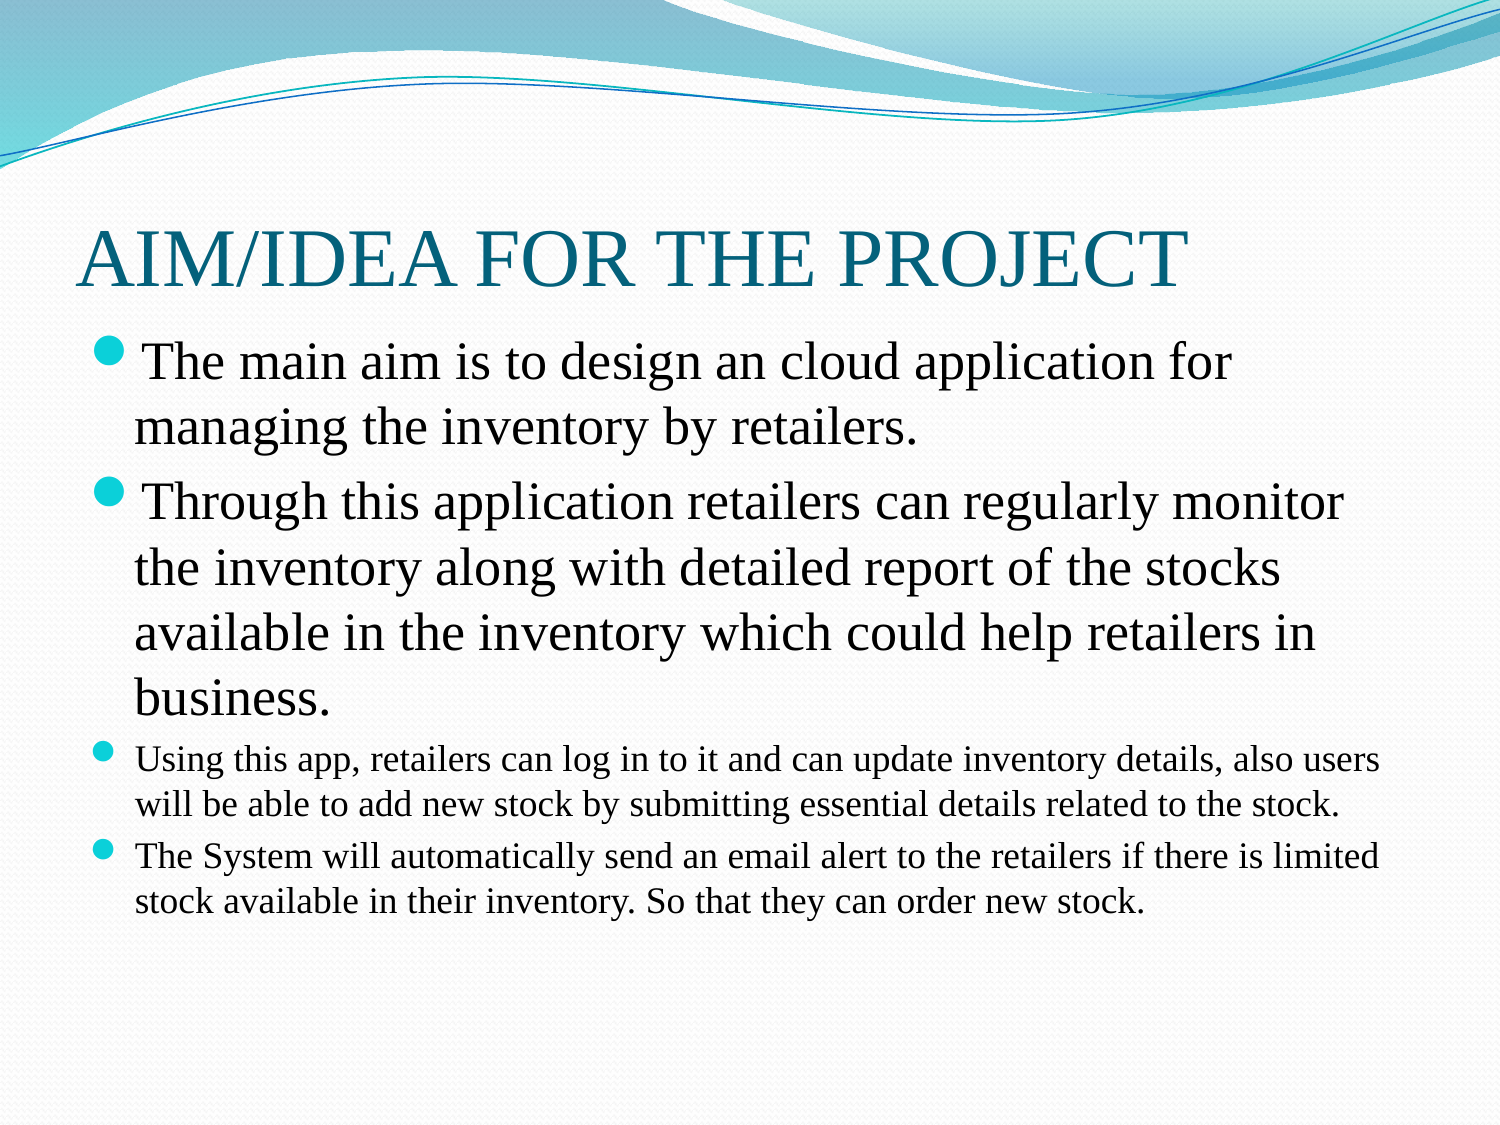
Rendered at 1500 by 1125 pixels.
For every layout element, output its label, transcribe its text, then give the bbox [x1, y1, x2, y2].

title AIM/IDEA FOR THE PROJECT [75, 115, 1425, 303]
list The main aim is to design an cloud application for managing the inventory by retailers. Through this application retailers can regularly monitor the inventory along with detailed report of the stocks available in the inventory which could help retailers in business. Using this app, retailers can log in to it and can update inventory details, also users will be able to add new stock by submitting essential details related to the stock. The System will automatically send an email alert to the retailers if there is limited stock available in their inventory. So that they can order new stock. [75, 317, 1425, 1038]
